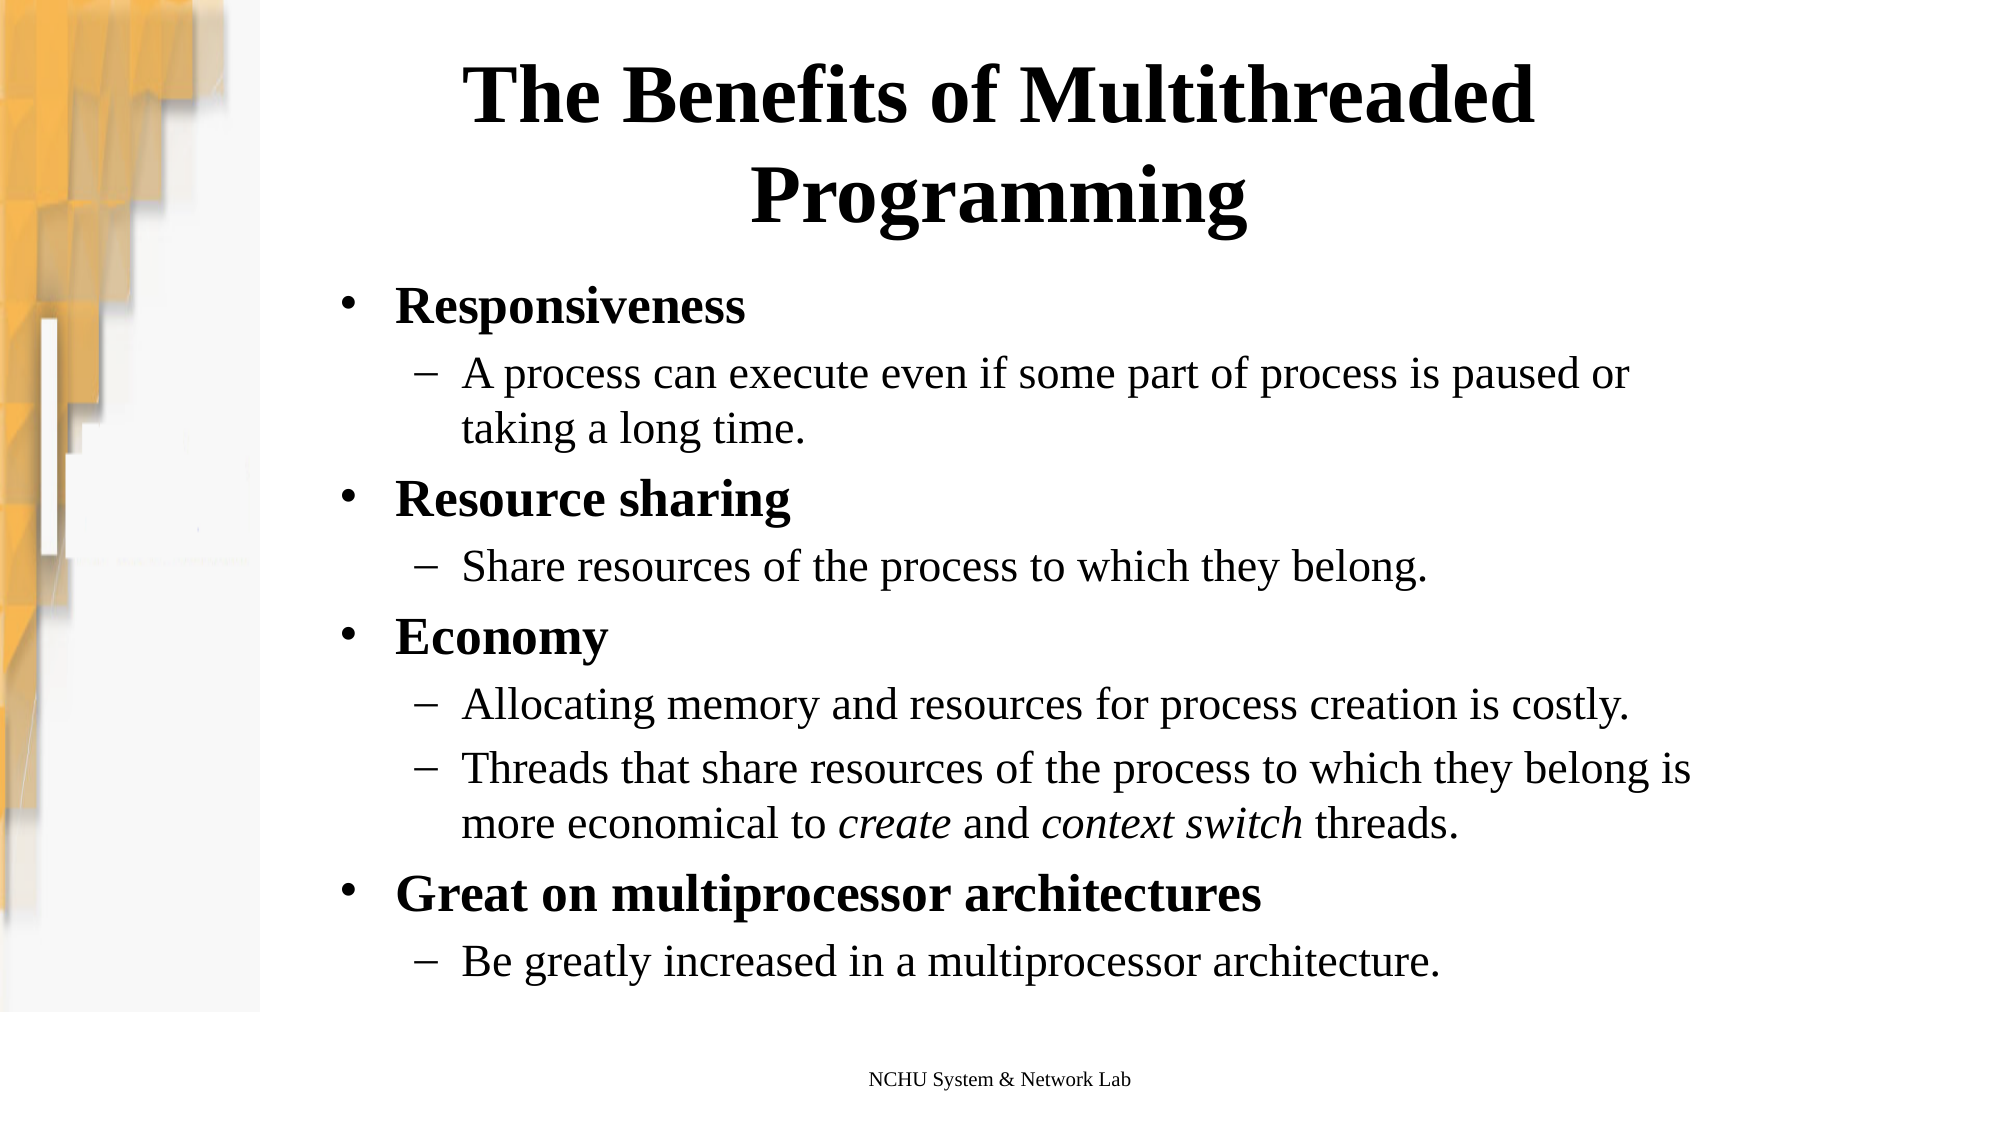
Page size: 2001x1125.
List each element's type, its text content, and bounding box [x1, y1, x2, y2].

picture [0, 0, 260, 1012]
list Responsiveness A process can execute even if some part of process is paused or taking a long time. Resource sharing Share resources of the process to which they belong. Economy Allocating memory and resources for process creation is costly. Threads that share resources of the process to which they belong is more economical to create and context switch threads. Great on multiprocessor architectures Be greatly increased in a multiprocessor architecture. [324, 262, 1750, 1005]
footer NCHU System & Network Lab [680, 1058, 1319, 1094]
title The Benefits of Multithreaded Programming [324, 45, 1675, 233]
